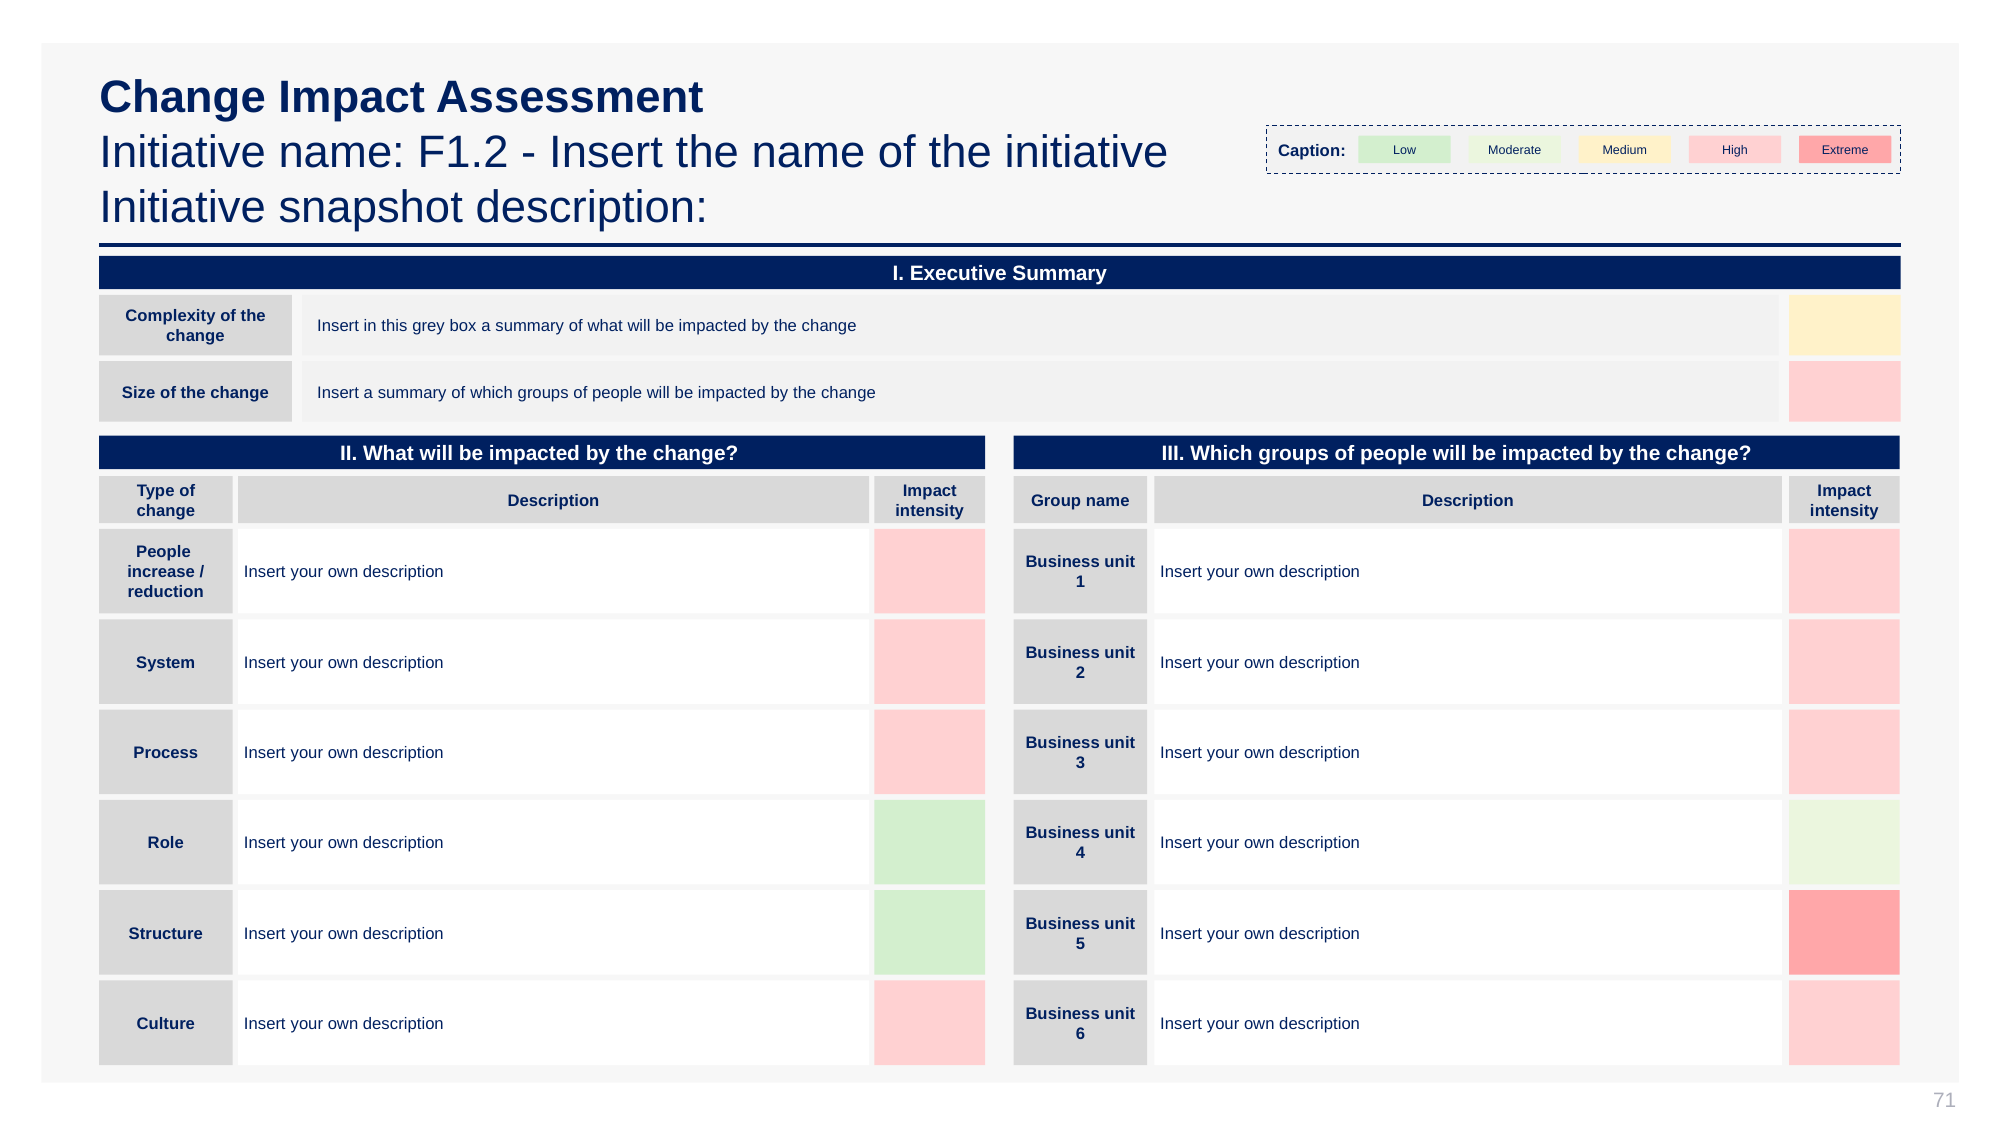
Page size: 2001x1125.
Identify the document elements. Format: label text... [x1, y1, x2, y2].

text_box Insert your own description [238, 709, 870, 795]
text_box System [99, 619, 233, 704]
text_box Culture [99, 980, 233, 1066]
text_box Insert your own description [238, 890, 870, 975]
text_box People increase / reduction [99, 528, 233, 614]
text_box Insert your own description [238, 799, 870, 885]
text_box Insert your own description [238, 528, 870, 614]
text_box Insert your own description [1154, 799, 1782, 885]
text_box Low [1358, 135, 1451, 164]
text_box Role [99, 799, 233, 885]
text_box [1789, 528, 1900, 614]
slide_number 71 [1506, 1088, 1957, 1119]
title Change Impact Assessment Initiative name: F1.2 - Insert the name of the initiative Initiative snapshot description: [84, 59, 1901, 239]
text_box [874, 980, 986, 1066]
text_box Type of change [99, 476, 233, 524]
text_box [874, 619, 986, 704]
text_box [874, 709, 986, 795]
text_box I. Executive Summary [99, 255, 1901, 290]
text_box [1789, 890, 1900, 975]
text_box Complexity of the change [99, 294, 292, 356]
text_box Business unit 2 [1013, 619, 1148, 704]
text_box Size of the change [99, 361, 292, 422]
text_box Insert your own description [1154, 528, 1782, 614]
text_box Impact intensity [874, 476, 986, 524]
text_box Business unit 4 [1013, 799, 1148, 885]
text_box Insert your own description [1154, 619, 1782, 704]
text_box High [1688, 135, 1782, 164]
text_box Insert in this grey box a summary of what will be impacted by the change [302, 294, 1779, 356]
text_box Description [1154, 476, 1782, 524]
text_box Medium [1578, 135, 1671, 164]
text_box Business unit 3 [1013, 709, 1148, 795]
text_box Impact intensity [1789, 476, 1900, 524]
text_box Business unit 6 [1013, 980, 1148, 1066]
text_box Insert your own description [1154, 709, 1782, 795]
text_box II. What will be impacted by the change? [99, 435, 986, 470]
text_box Business unit 1 [1013, 528, 1148, 614]
text_box [874, 799, 986, 885]
text_box Insert a summary of which groups of people will be impacted by the change [302, 361, 1779, 422]
text_box Insert your own description [1154, 890, 1782, 975]
text_box [1789, 980, 1900, 1066]
text_box III. Which groups of people will be impacted by the change? [1013, 435, 1900, 470]
text_box Extreme [1798, 135, 1892, 164]
text_box Insert your own description [238, 980, 870, 1066]
text_box [1789, 799, 1900, 885]
text_box Group name [1013, 476, 1148, 524]
text_box [1789, 709, 1900, 795]
text_box Business unit 5 [1013, 890, 1148, 975]
text_box [874, 890, 986, 975]
text_box [874, 528, 986, 614]
text_box [1789, 294, 1901, 356]
text_box Structure [99, 890, 233, 975]
text_box Process [99, 709, 233, 795]
text_box [1789, 619, 1900, 704]
text_box Caption: [1265, 124, 1902, 174]
text_box [1789, 361, 1901, 422]
text_box Insert your own description [238, 619, 870, 704]
text_box Insert your own description [1154, 980, 1782, 1066]
text_box Description [238, 476, 870, 524]
text_box Moderate [1468, 135, 1561, 164]
